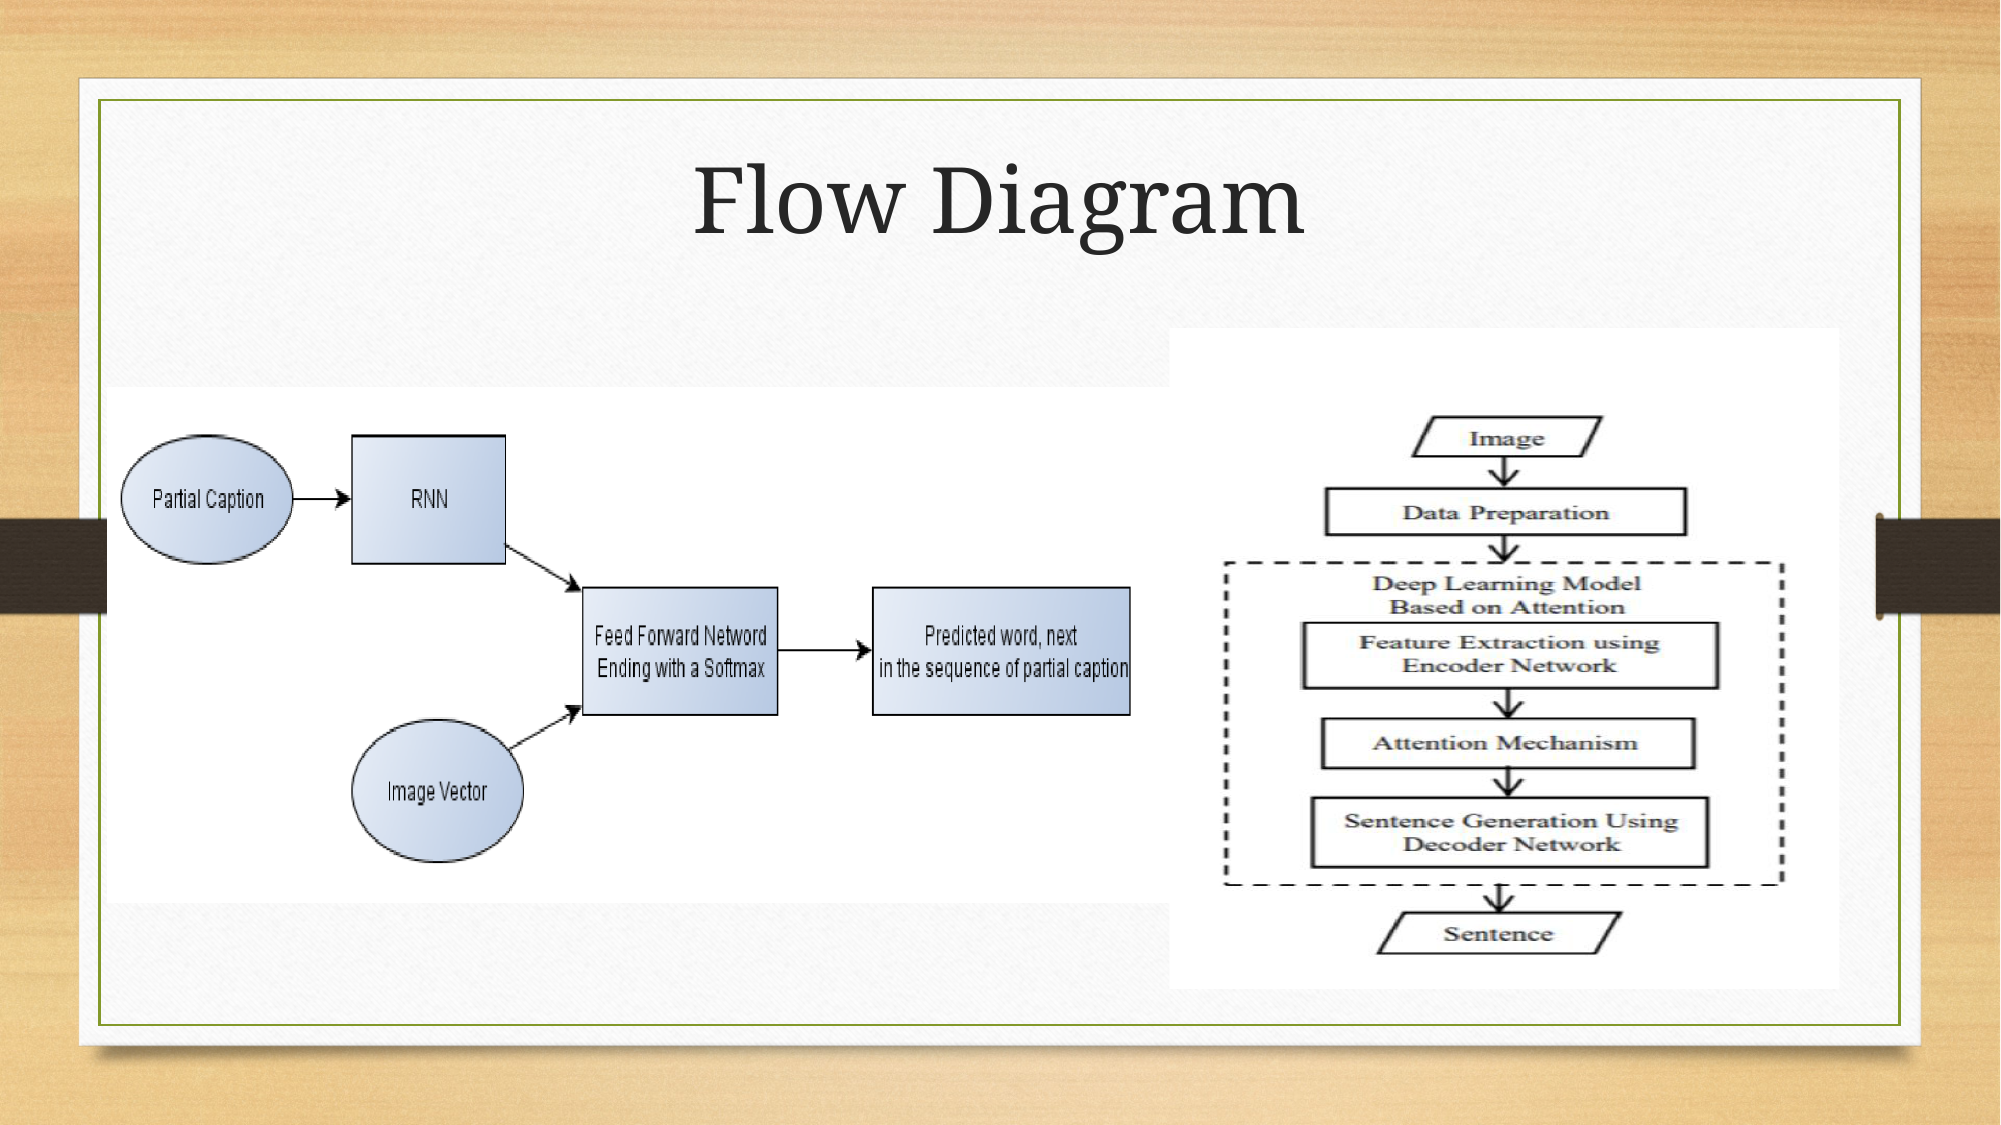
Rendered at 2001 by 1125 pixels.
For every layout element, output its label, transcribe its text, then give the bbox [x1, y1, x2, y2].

picture [0, 0, 2001, 1125]
title Flow Diagram [174, 77, 1825, 316]
